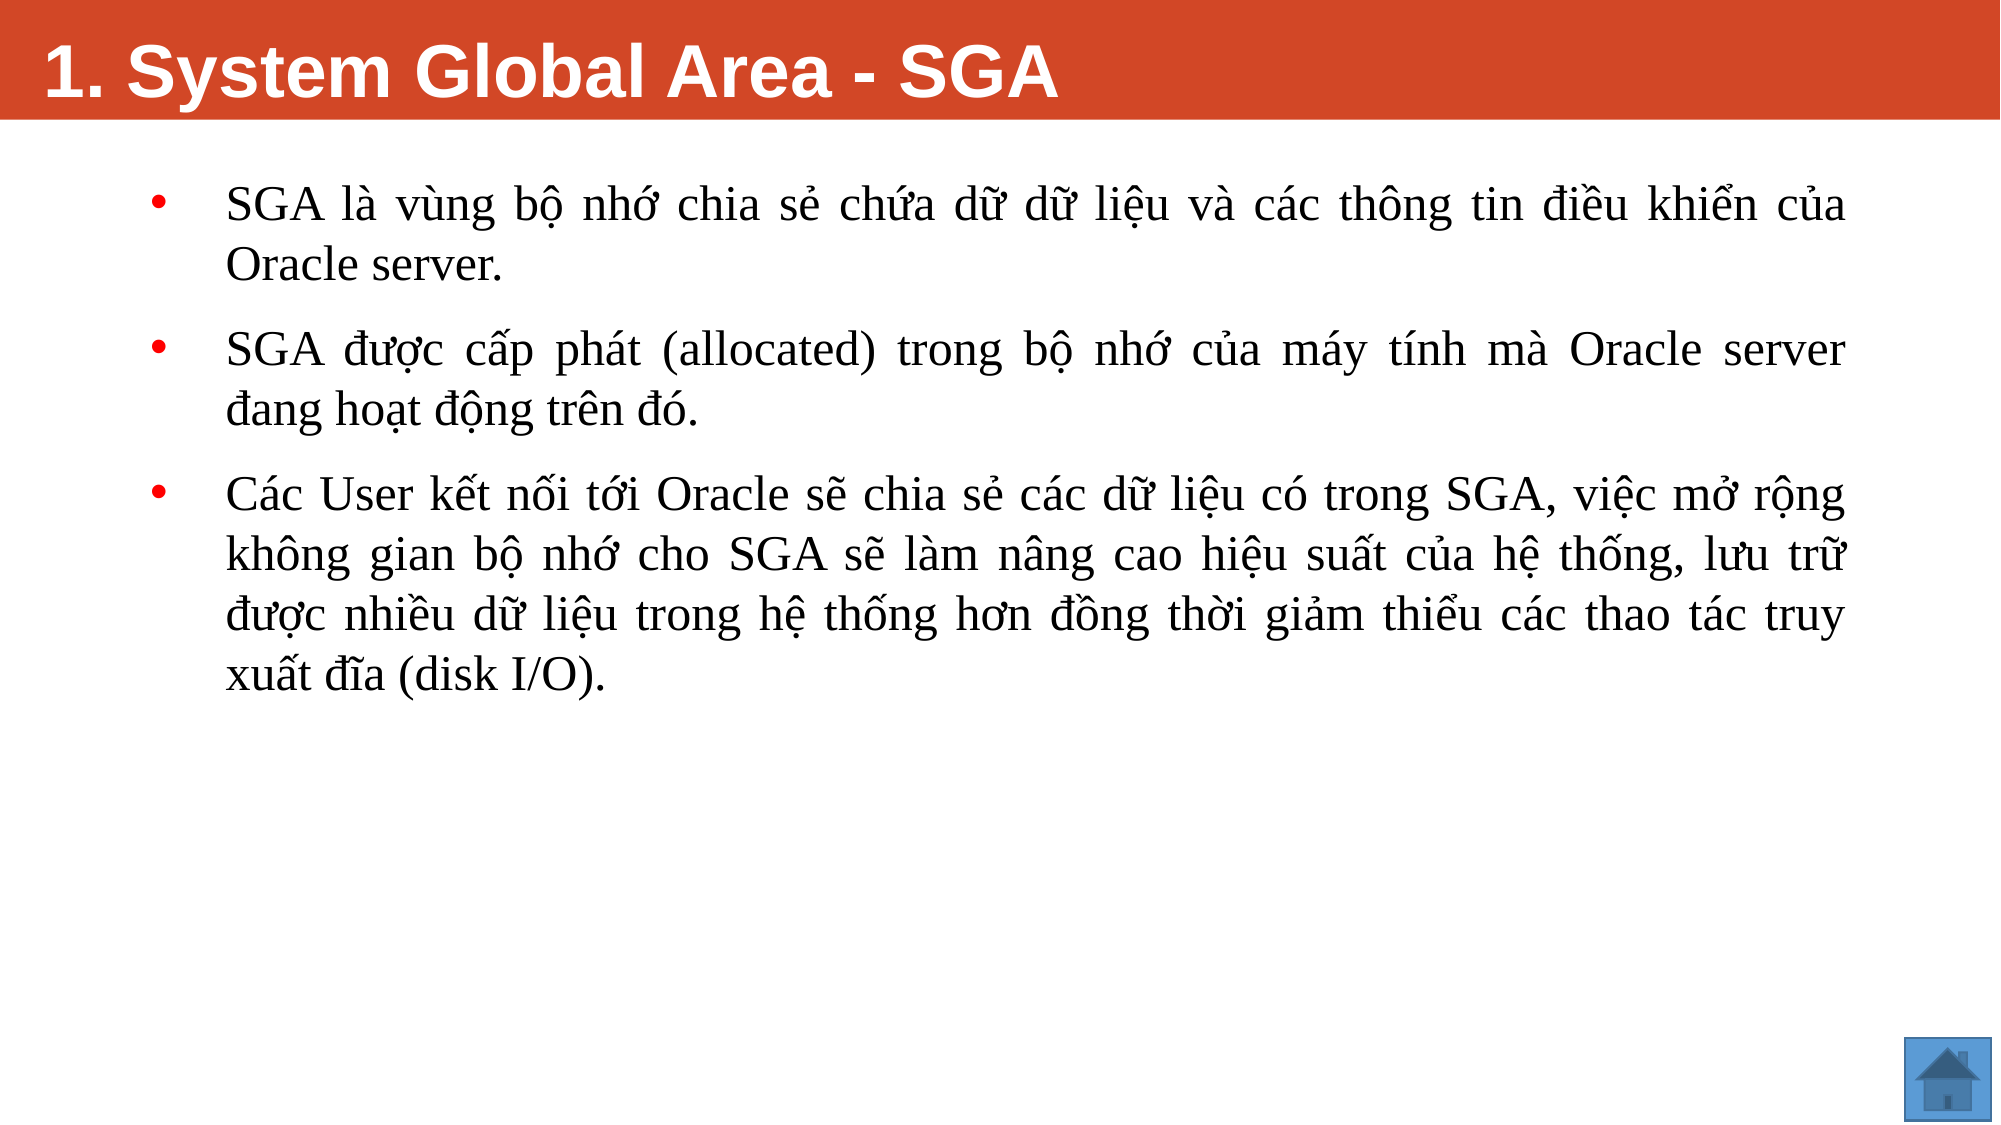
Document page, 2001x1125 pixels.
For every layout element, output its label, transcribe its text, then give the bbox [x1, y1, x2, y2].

title 1. System Global Area - SGA [28, 0, 1970, 120]
text_box SGA là vùng bộ nhớ chia sẻ chứa dữ dữ liệu và các thông tin điều khiển của Oracle server. SGA được cấp phát (allocated) trong bộ nhớ của máy tính mà Oracle server đang hoạt động trên đó. Các User kết nối tới Oracle sẽ chia sẻ các dữ liệu có trong SGA, việc mở rộng không gian bộ nhớ cho SGA sẽ làm nâng cao hiệu suất của hệ thống, lưu trữ được nhiều dữ liệu trong hệ thống hơn đồng thời giảm thiểu các thao tác truy xuất đĩa (disk I/O). [135, 163, 1862, 709]
